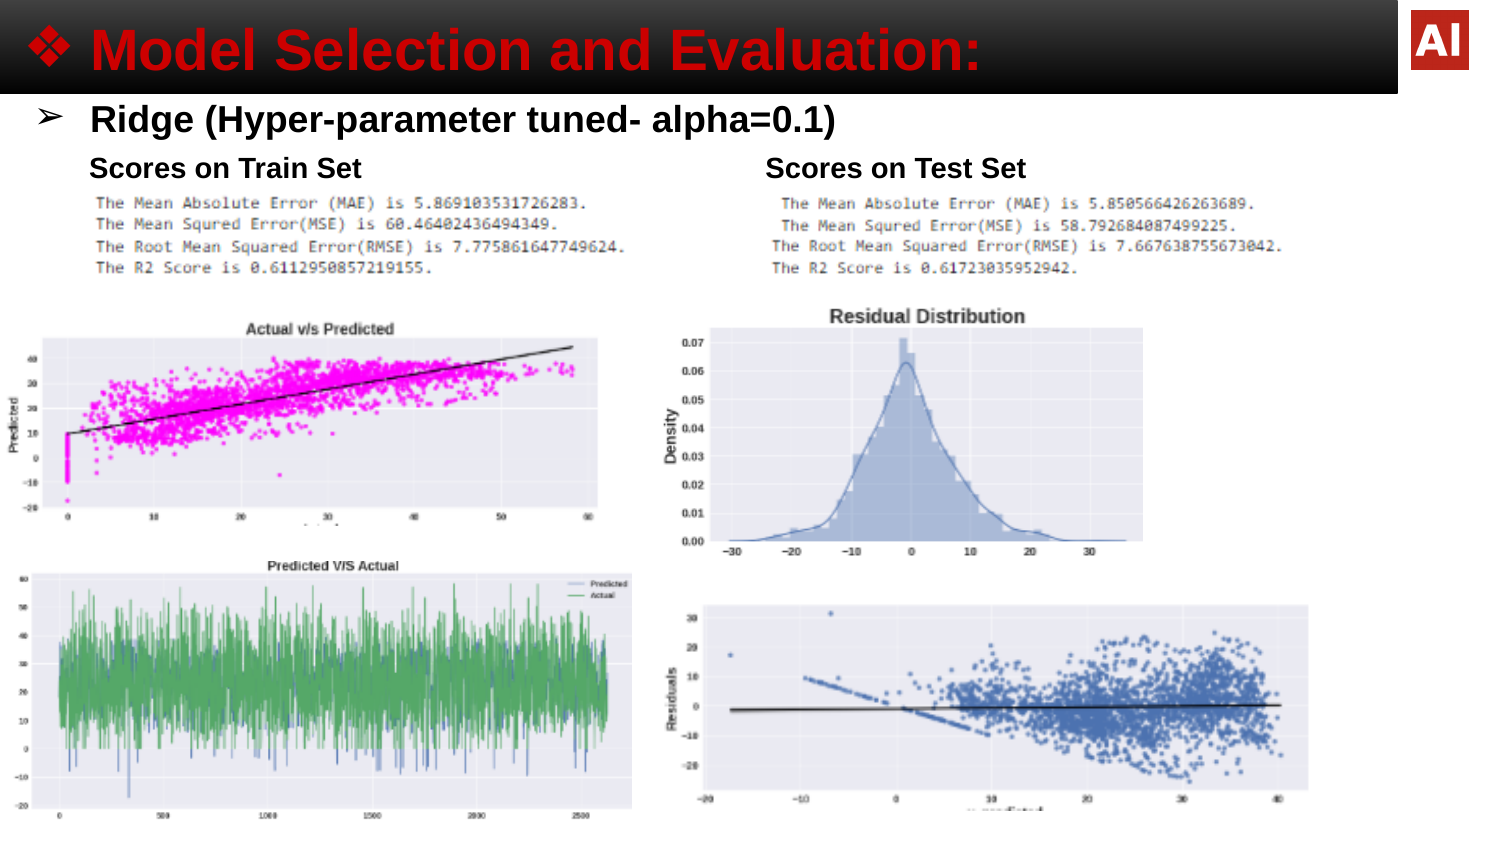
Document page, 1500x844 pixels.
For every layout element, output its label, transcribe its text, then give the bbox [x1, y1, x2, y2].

title Model Selection and Evaluation: [0, 0, 1398, 93]
list Ridge (Hyper-parameter tuned- alpha=0.1) Scores on Train Set Scores on Test Set [0, 93, 1500, 844]
picture [661, 303, 1143, 562]
picture [758, 189, 1287, 281]
picture [9, 561, 632, 825]
picture [89, 187, 628, 283]
picture [661, 602, 1319, 811]
picture [1411, 10, 1469, 70]
picture [0, 317, 601, 526]
